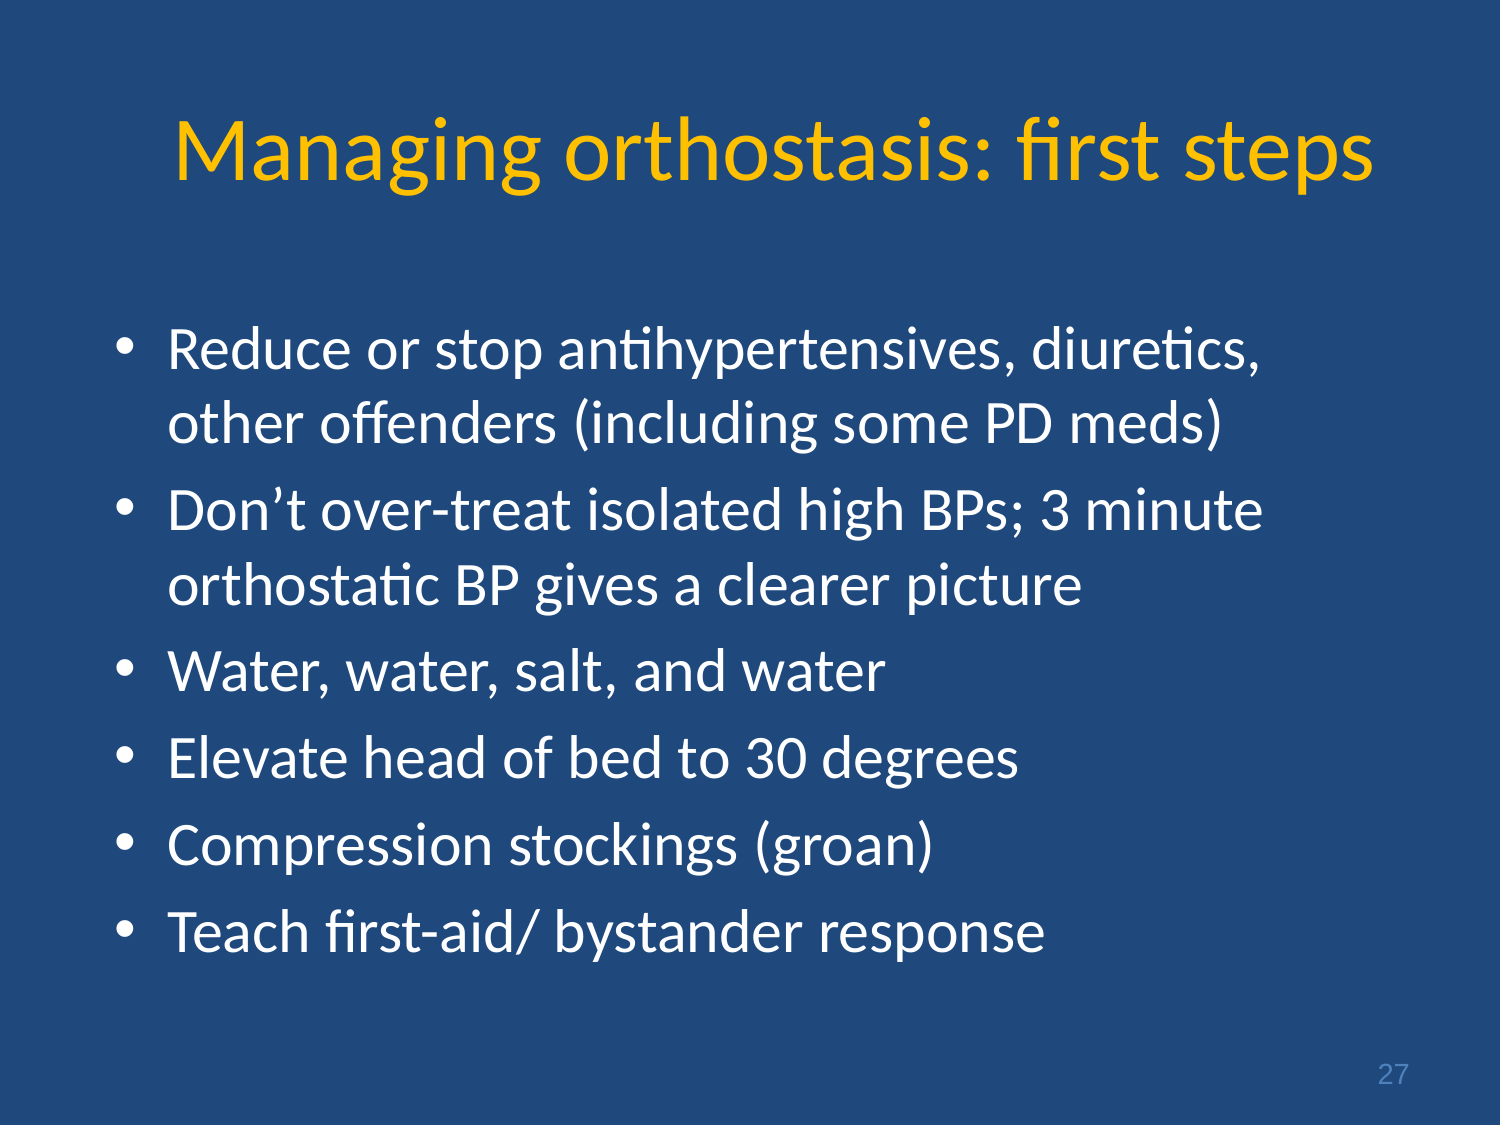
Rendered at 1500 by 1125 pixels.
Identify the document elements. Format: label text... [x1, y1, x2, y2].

slide_number 27 [1074, 1042, 1425, 1103]
list Reduce or stop antihypertensives, diuretics, other offenders (including some PD meds) Don’t over-treat isolated high BPs; 3 minute orthostatic BP gives a clearer picture Water, water, salt, and water Elevate head of bed to 30 degrees Compression stockings (groan) Teach first-aid/ bystander response [99, 299, 1375, 975]
title Managing orthostasis: first steps [99, 50, 1450, 238]
